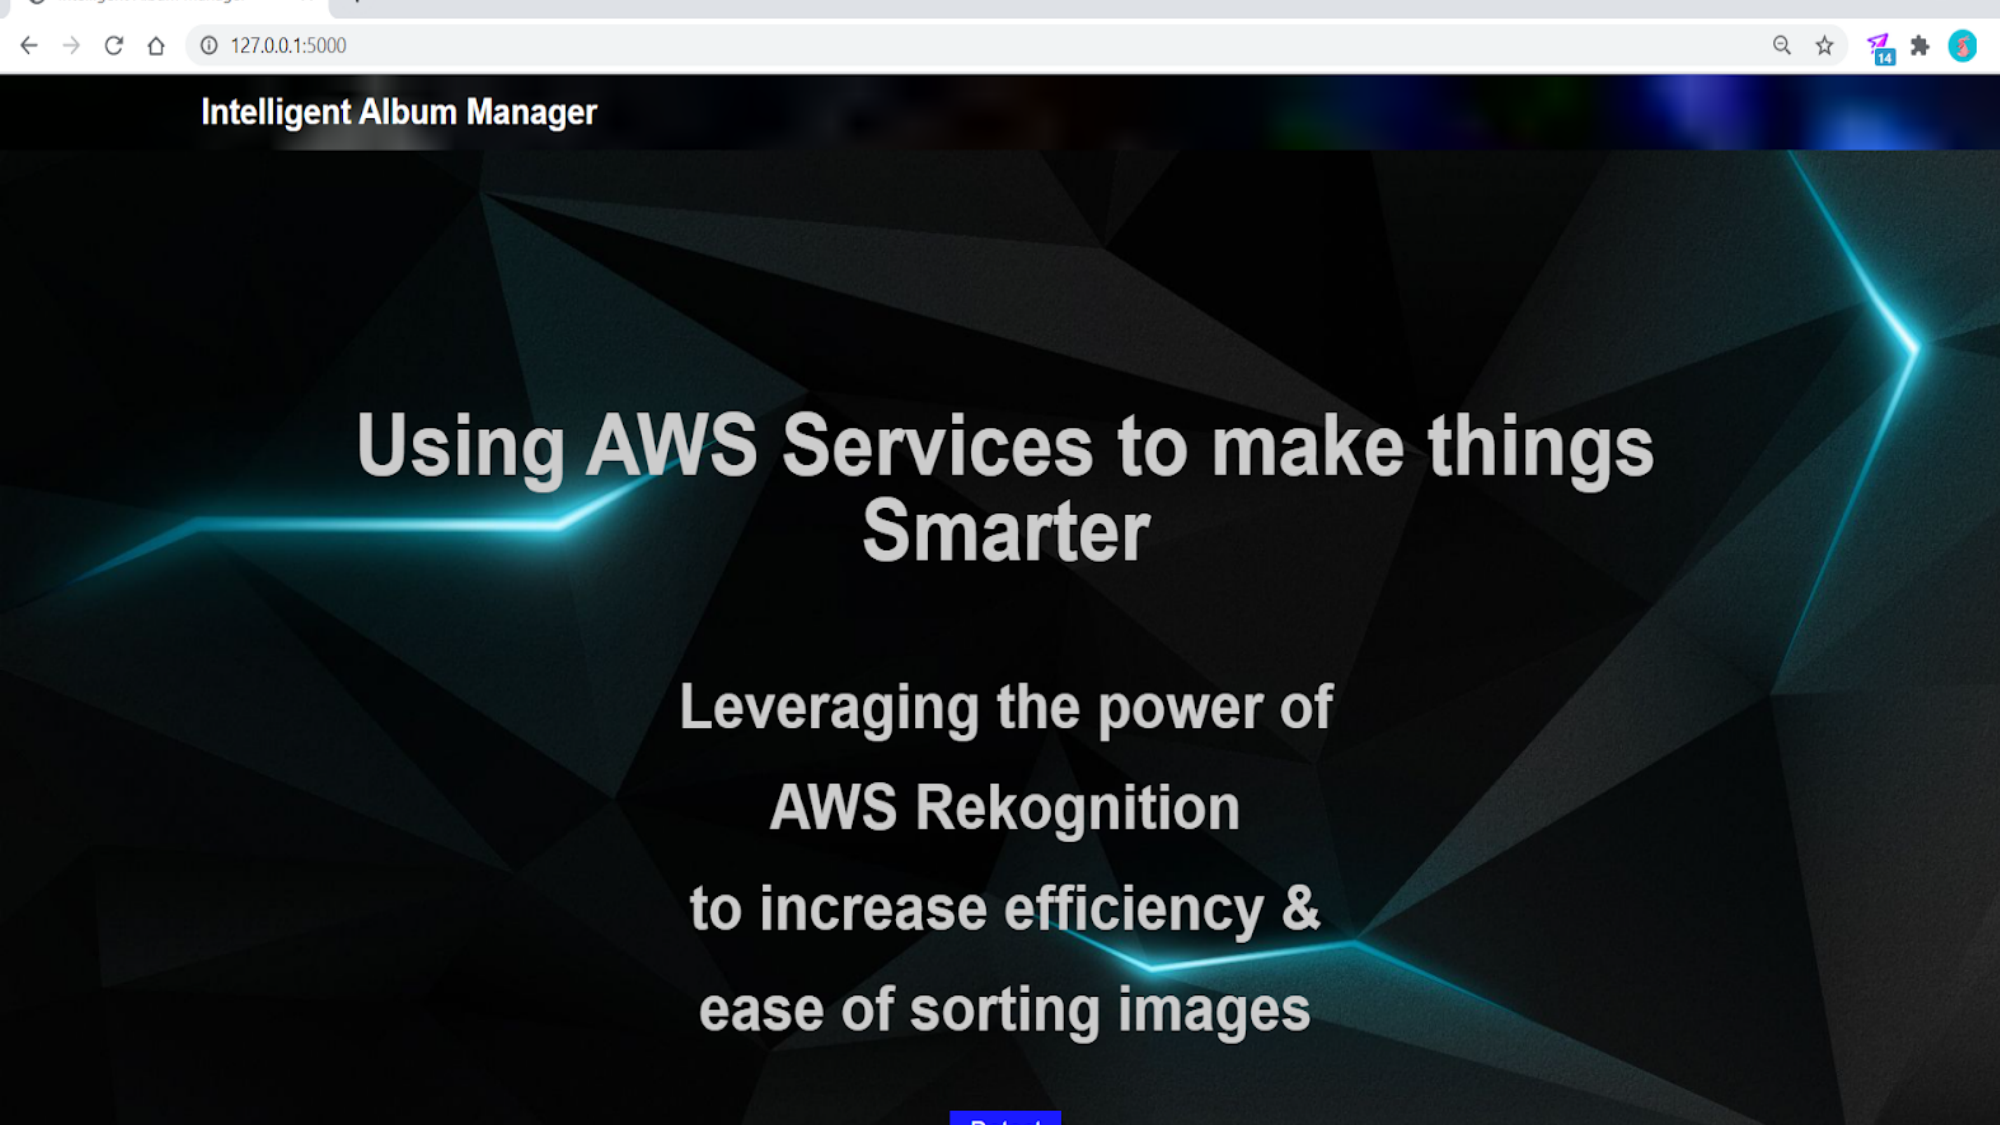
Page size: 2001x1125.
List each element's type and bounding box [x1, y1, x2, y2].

list [0, 0, 2000, 1125]
